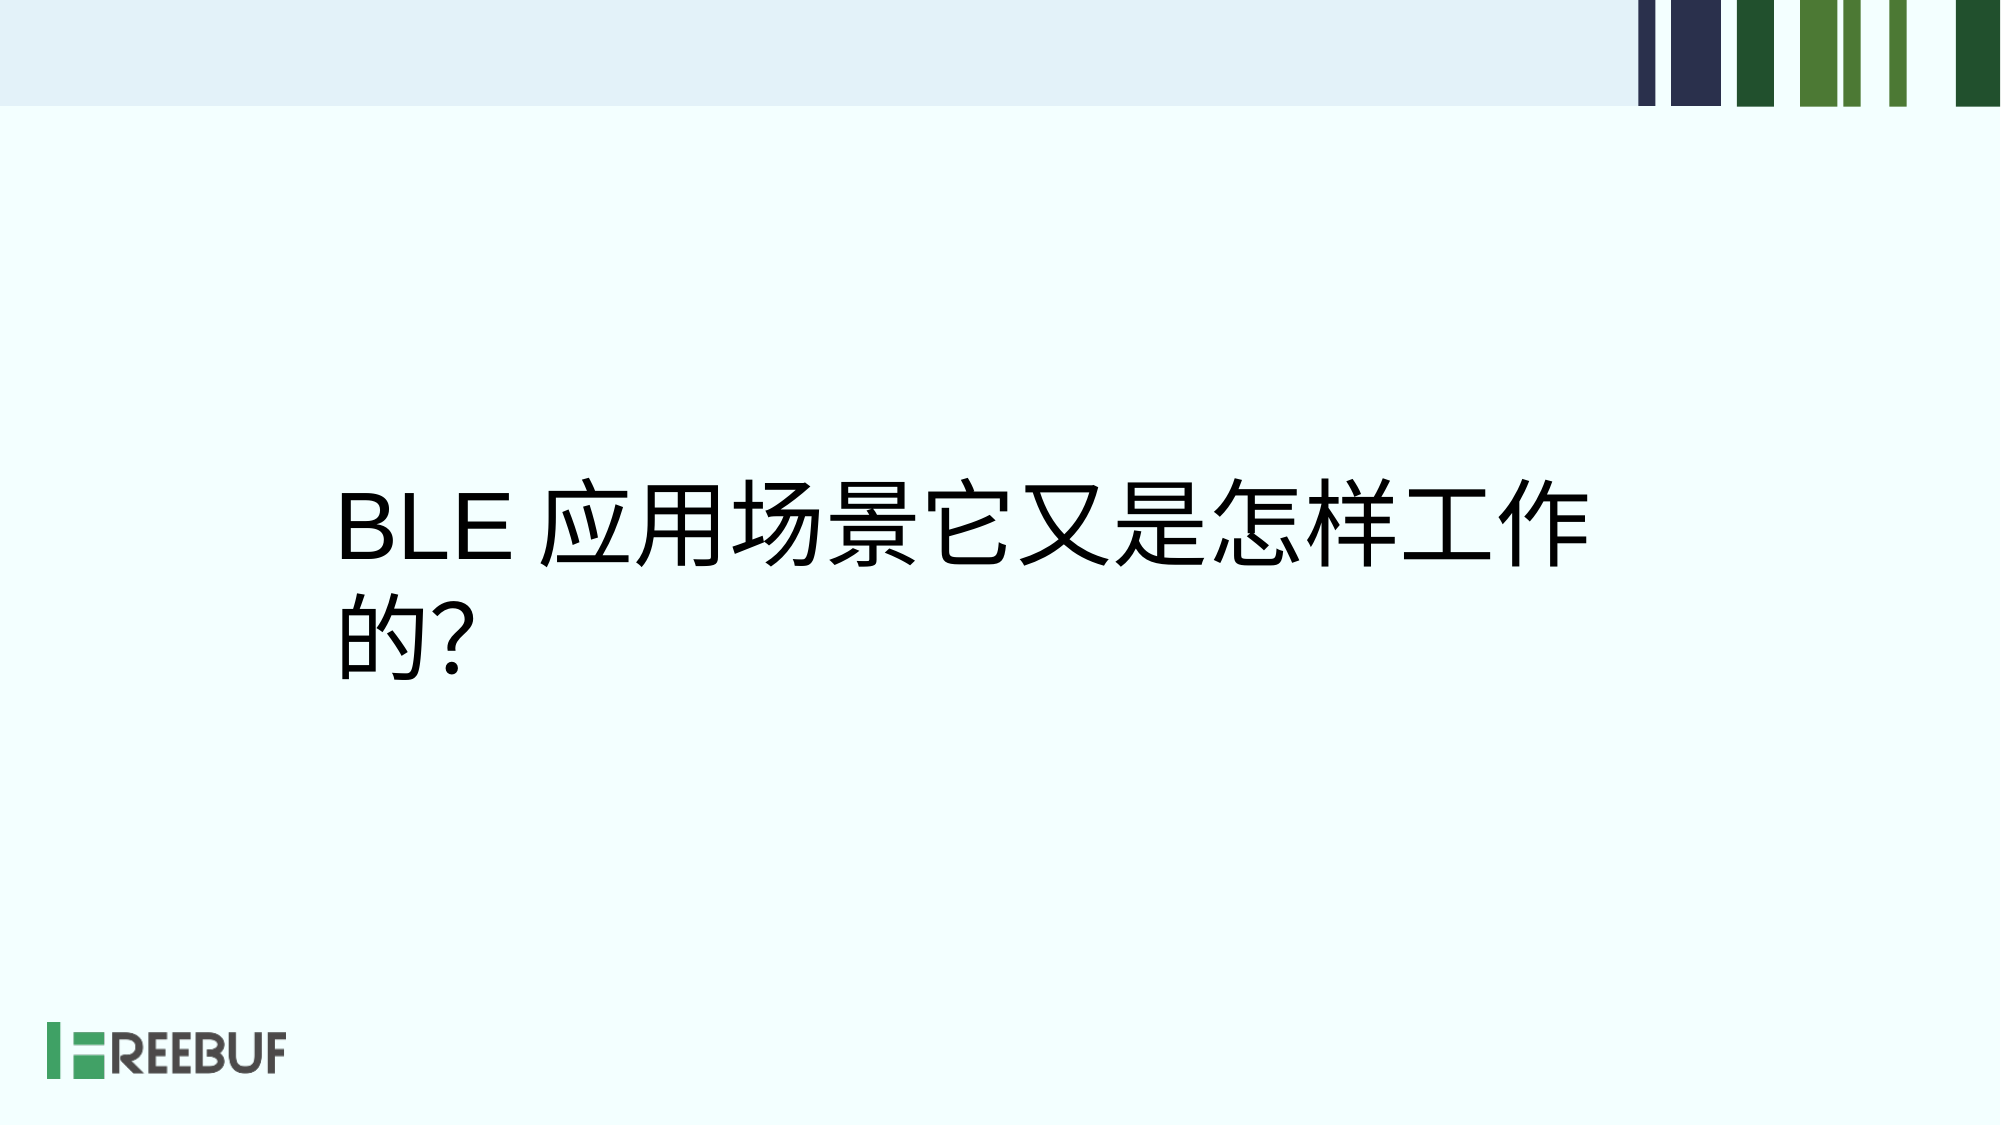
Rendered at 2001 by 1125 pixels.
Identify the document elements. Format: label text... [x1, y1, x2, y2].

picture [47, 1021, 287, 1079]
text_box BLE应用场景它又是怎样工作的？ [326, 456, 1780, 702]
